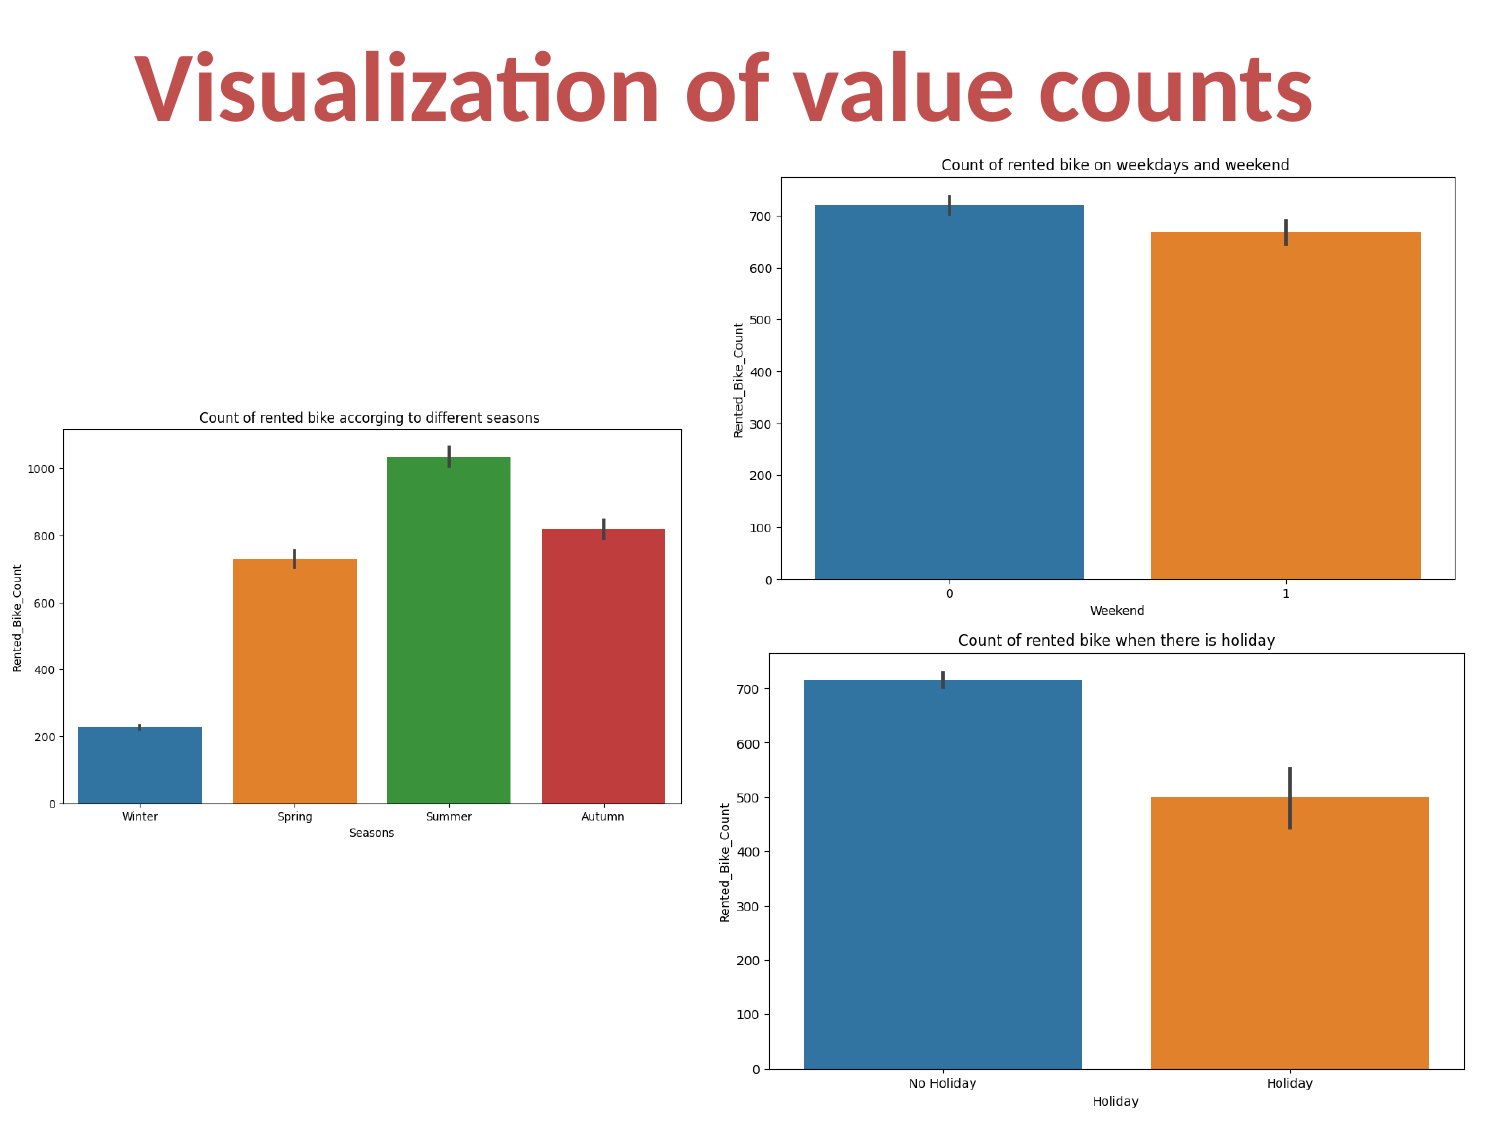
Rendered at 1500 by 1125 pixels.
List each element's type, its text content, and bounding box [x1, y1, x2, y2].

picture [2, 403, 688, 847]
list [708, 624, 1472, 1116]
title Visualization of value counts [50, 0, 1400, 175]
picture [722, 149, 1462, 626]
